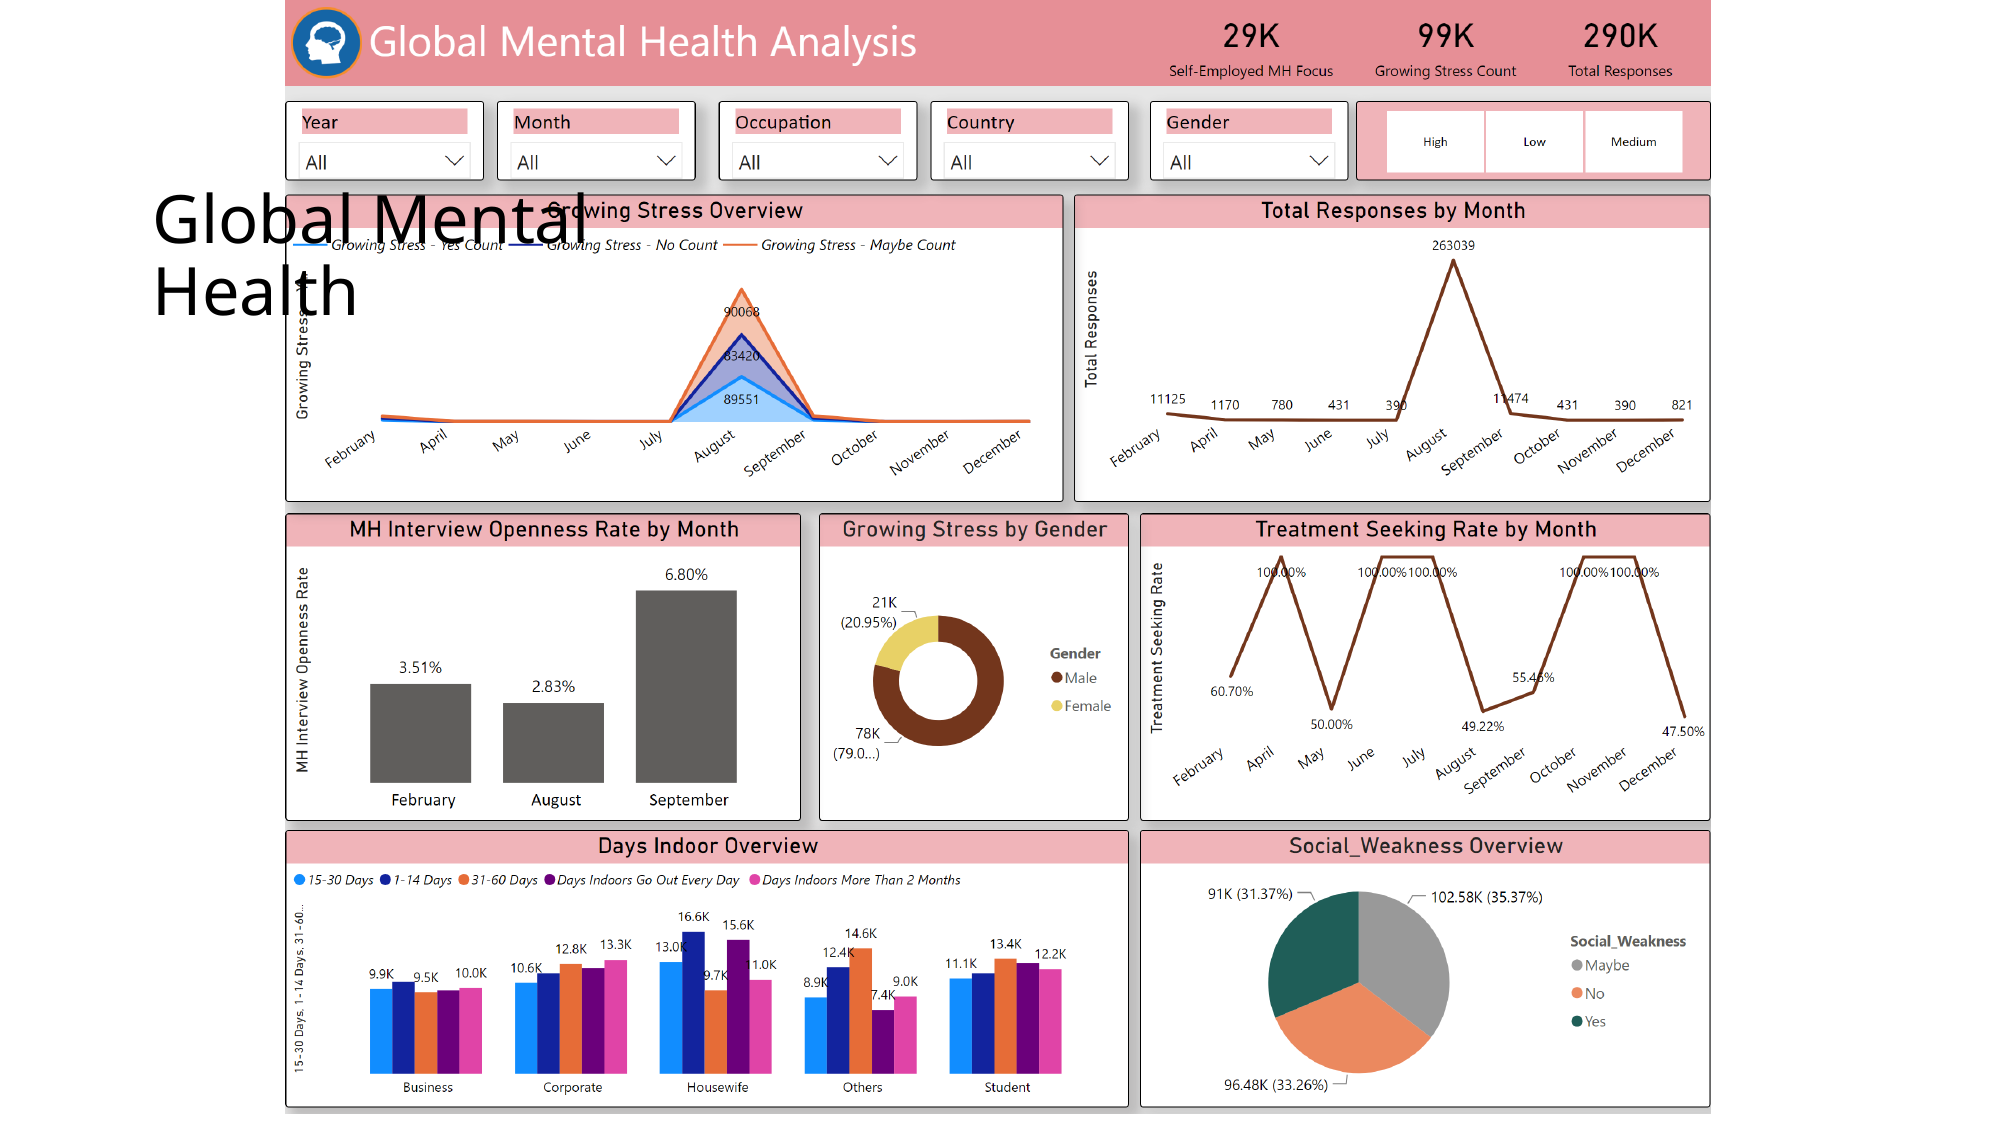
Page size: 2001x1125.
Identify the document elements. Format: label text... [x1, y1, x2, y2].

picture [285, 0, 1711, 1125]
title Global Mental Health [137, 75, 285, 338]
